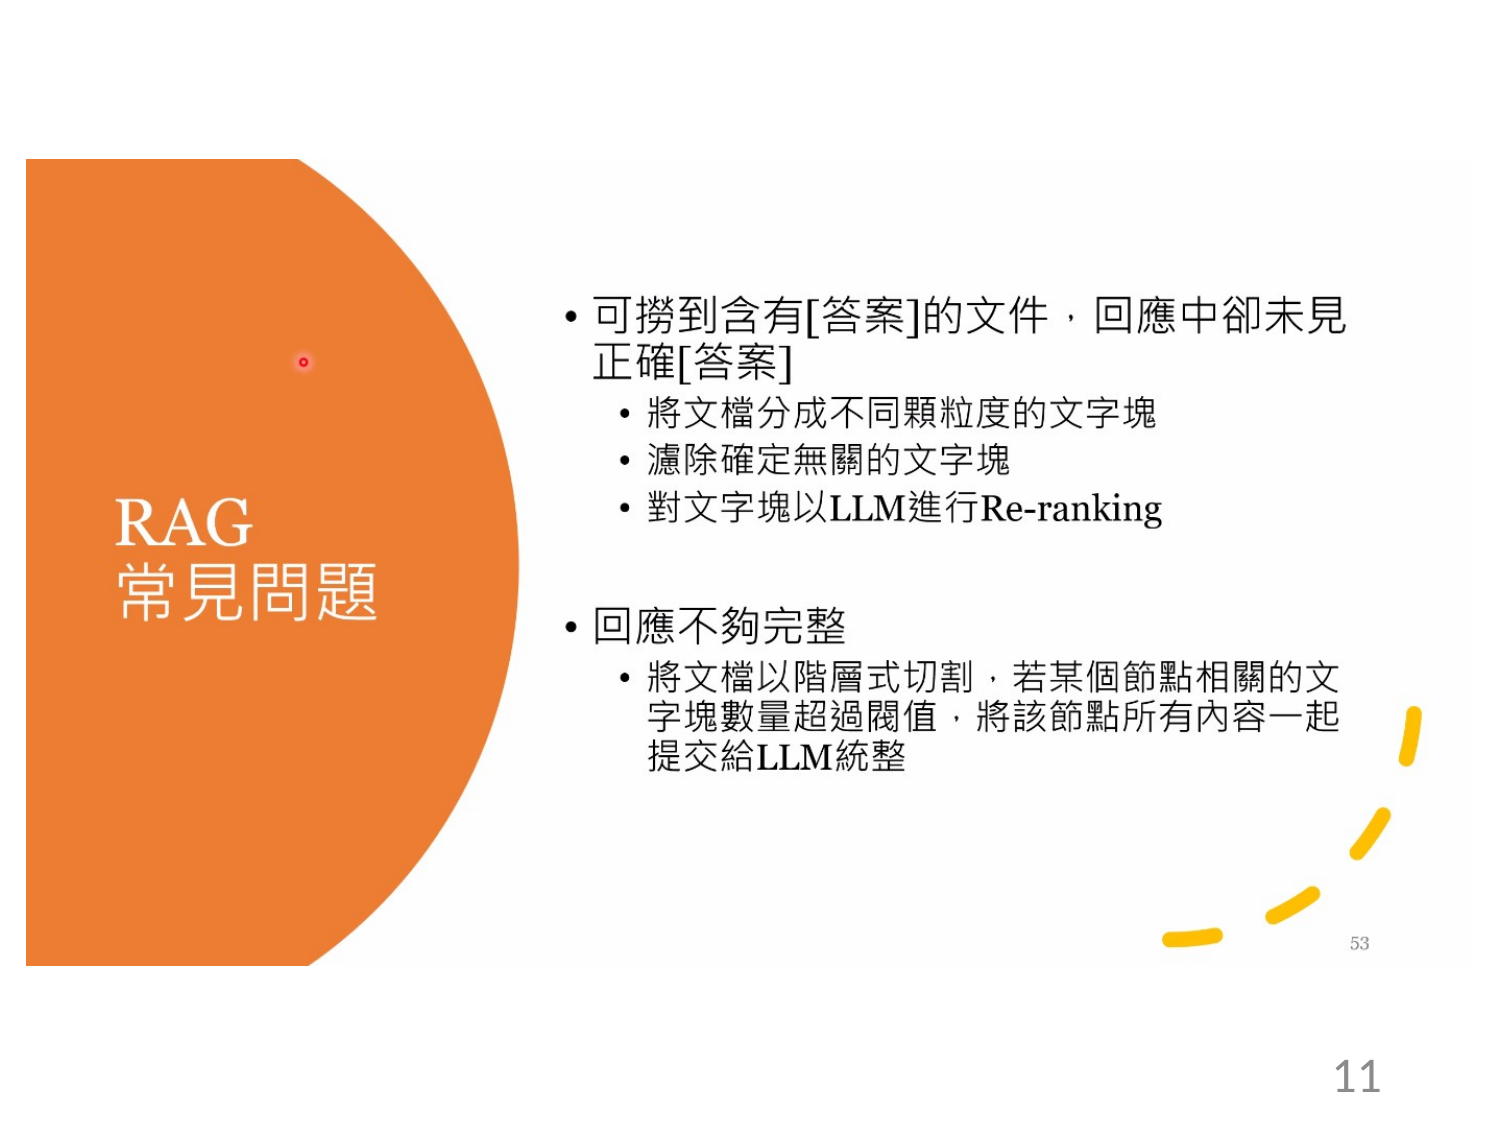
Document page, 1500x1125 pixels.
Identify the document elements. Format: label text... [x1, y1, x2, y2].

picture [26, 159, 1474, 966]
slide_number 11 [1059, 1042, 1397, 1103]
